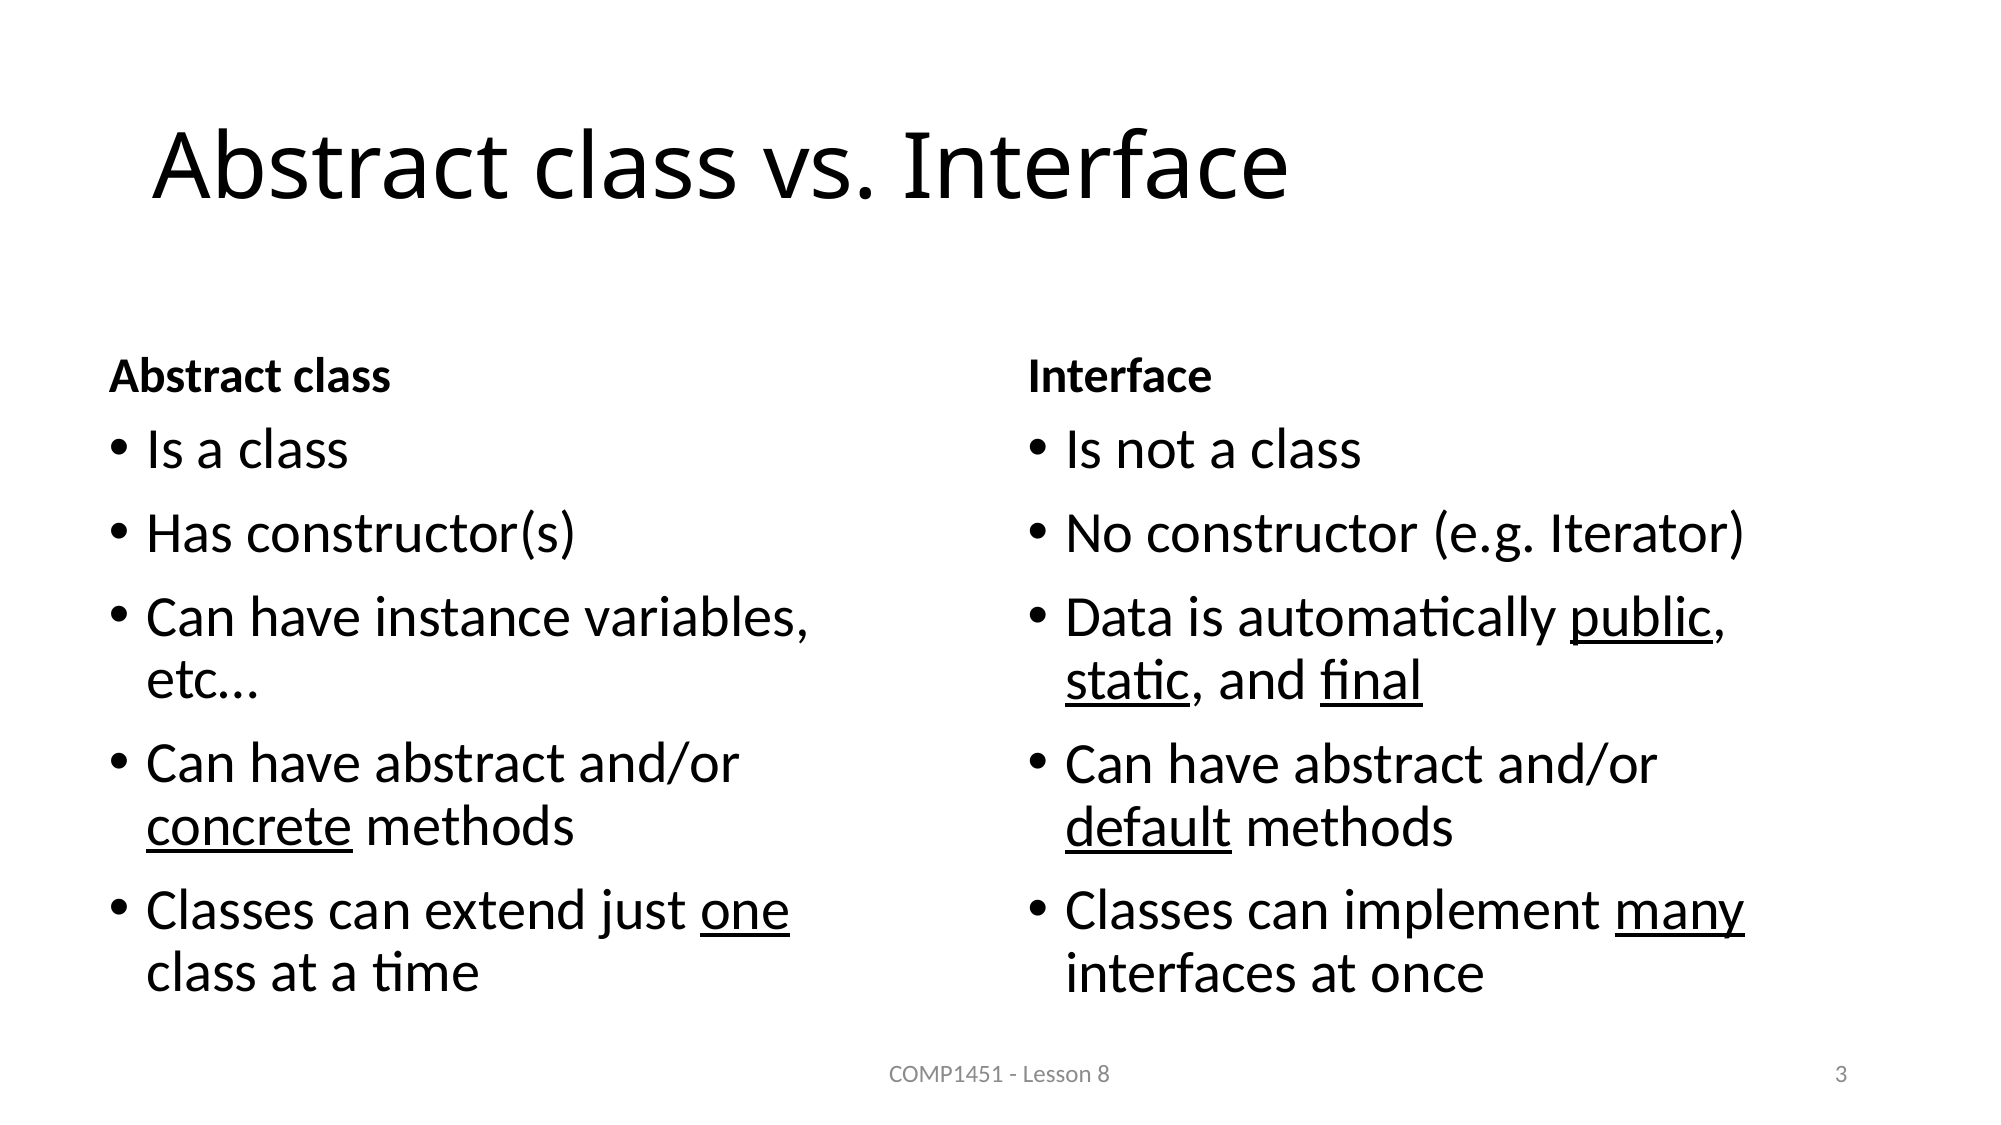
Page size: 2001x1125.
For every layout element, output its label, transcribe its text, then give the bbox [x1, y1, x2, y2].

list Is a class Has constructor(s) Can have instance variables, etc… Can have abstract and/or concrete methods Classes can extend just one class at a time [93, 410, 911, 1016]
slide_number 3 [1412, 1042, 1863, 1103]
footer COMP1451 - Lesson 8 [662, 1042, 1338, 1103]
list Abstract class [93, 275, 940, 411]
list Is not a class No constructor (e.g. Iterator) Data is automatically public, static, and final Can have abstract and/or default methods Classes can implement many interfaces at once [1012, 410, 1838, 1016]
list Interface [1012, 275, 1863, 411]
title Abstract class vs. Interface [137, 59, 1863, 278]
